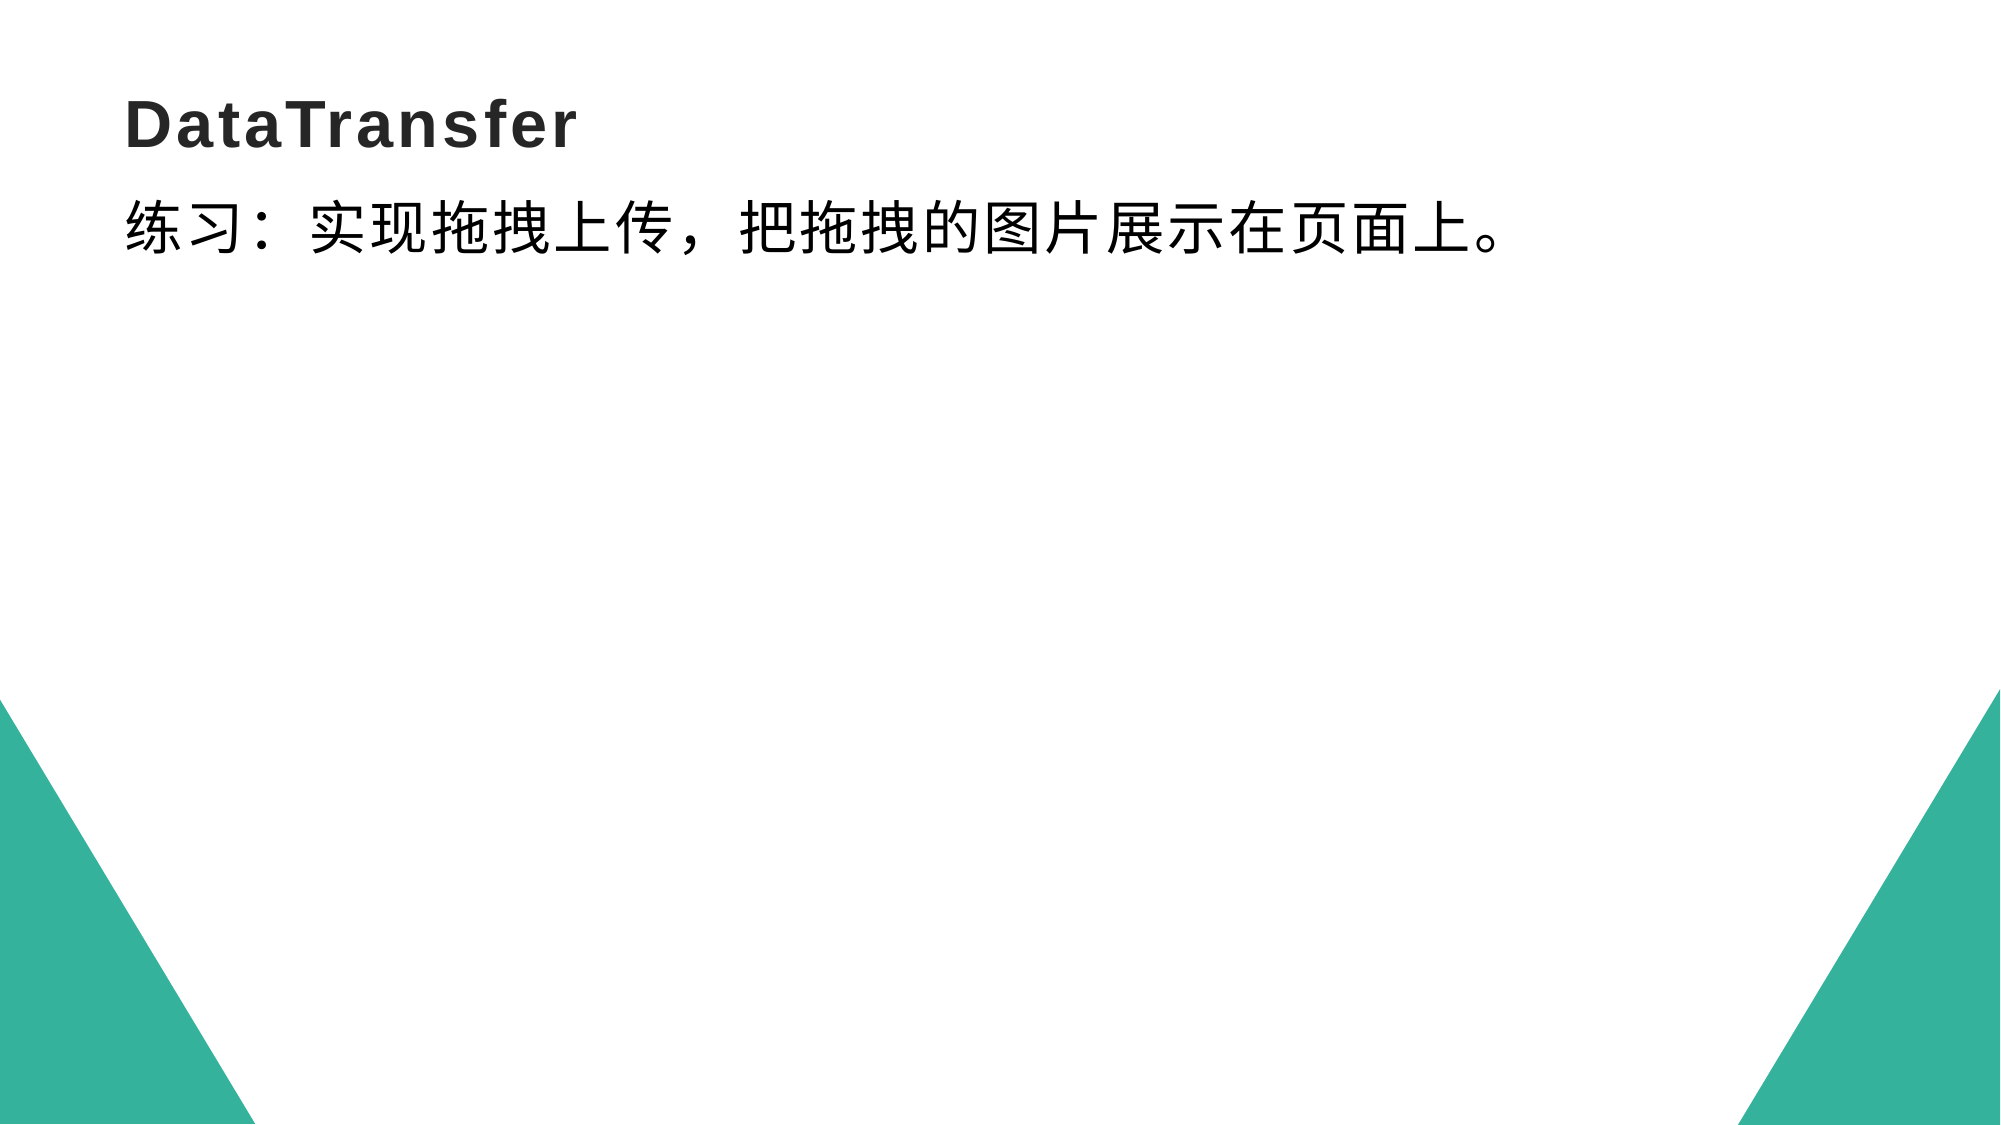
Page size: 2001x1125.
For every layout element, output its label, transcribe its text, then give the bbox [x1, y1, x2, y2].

list 练习：实现拖拽上传，把拖拽的图片展示在页面上。 [109, 169, 1869, 1004]
title DataTransfer [109, 72, 1891, 146]
